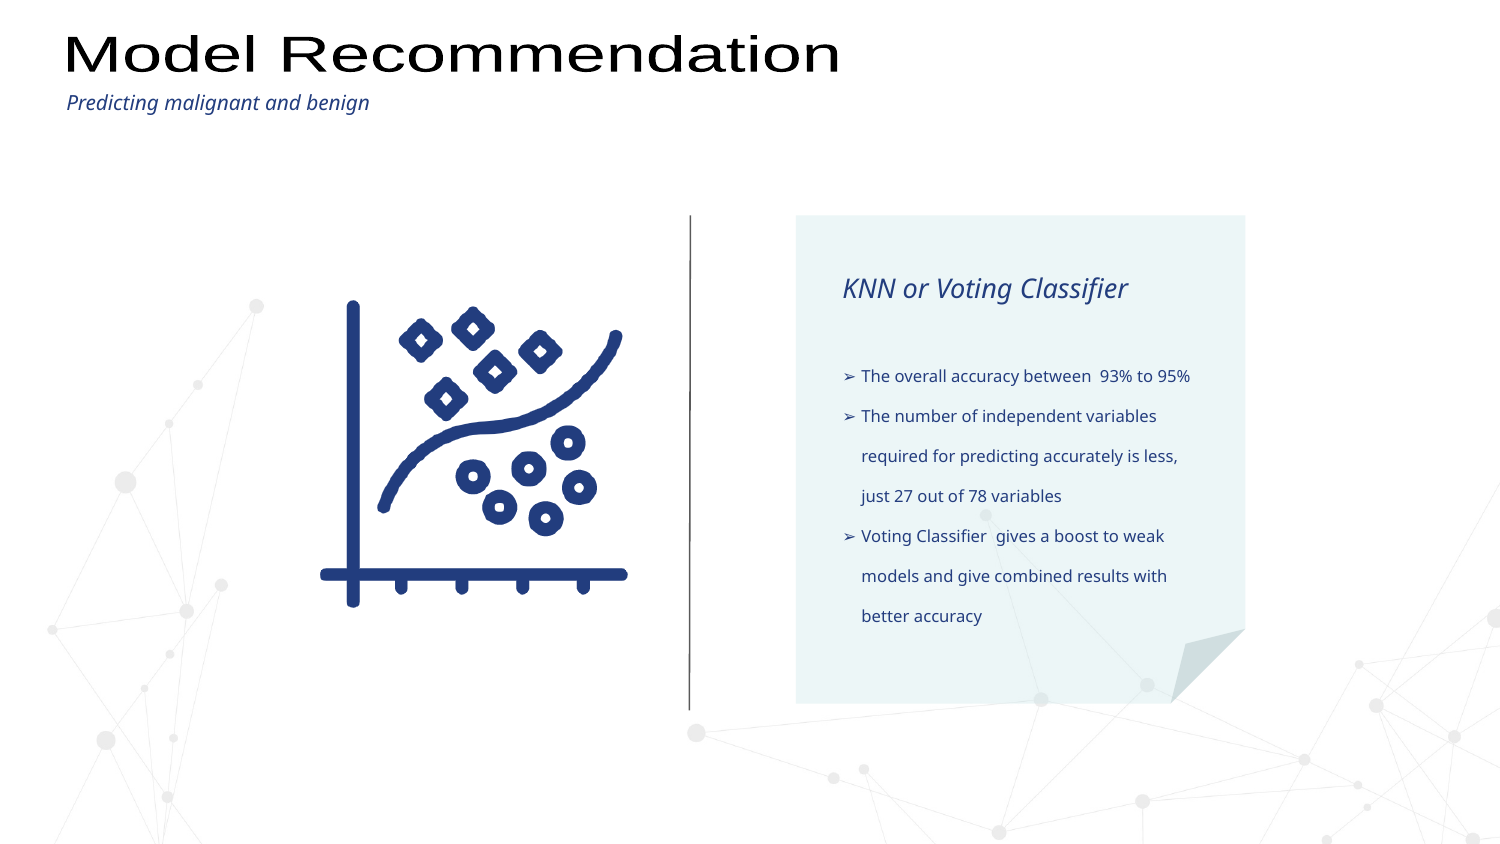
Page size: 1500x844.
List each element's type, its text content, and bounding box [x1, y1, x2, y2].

picture [0, 0, 1500, 844]
text_box Predicting malignant and benign [51, 77, 562, 126]
text_box [795, 215, 1246, 704]
text_box KNN or Voting Classifier [827, 263, 1278, 313]
text_box The overall accuracy between 93% to 95% The number of independent variables required for predicting accurately is less, just 27 out of 78 variables Voting Classifier gives a boost to weak models and give combined results with better accuracy [827, 331, 1223, 509]
